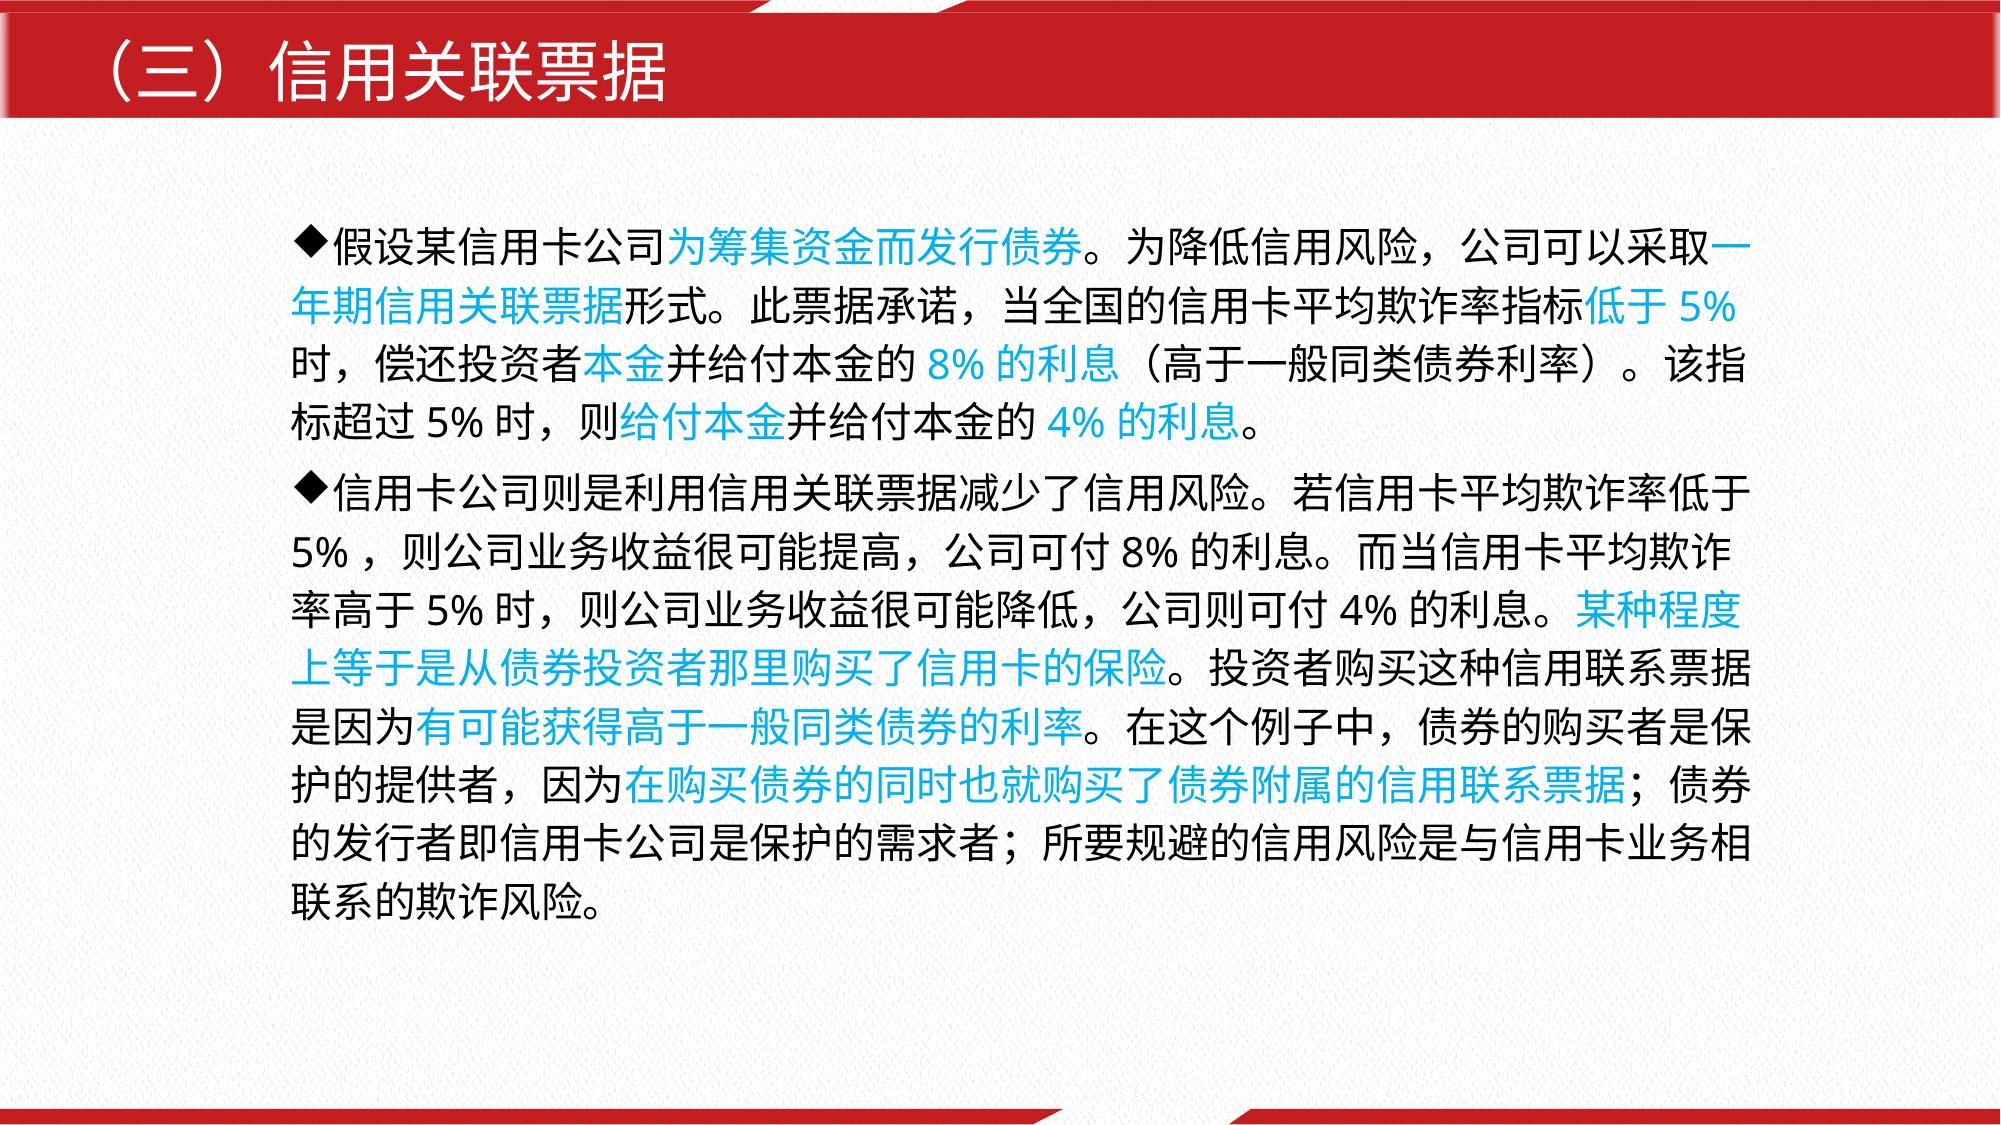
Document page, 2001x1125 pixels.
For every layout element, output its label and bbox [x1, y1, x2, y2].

text_box [0, 0, 2000, 12]
text_box [0, 118, 2000, 1125]
picture [0, 12, 2000, 118]
